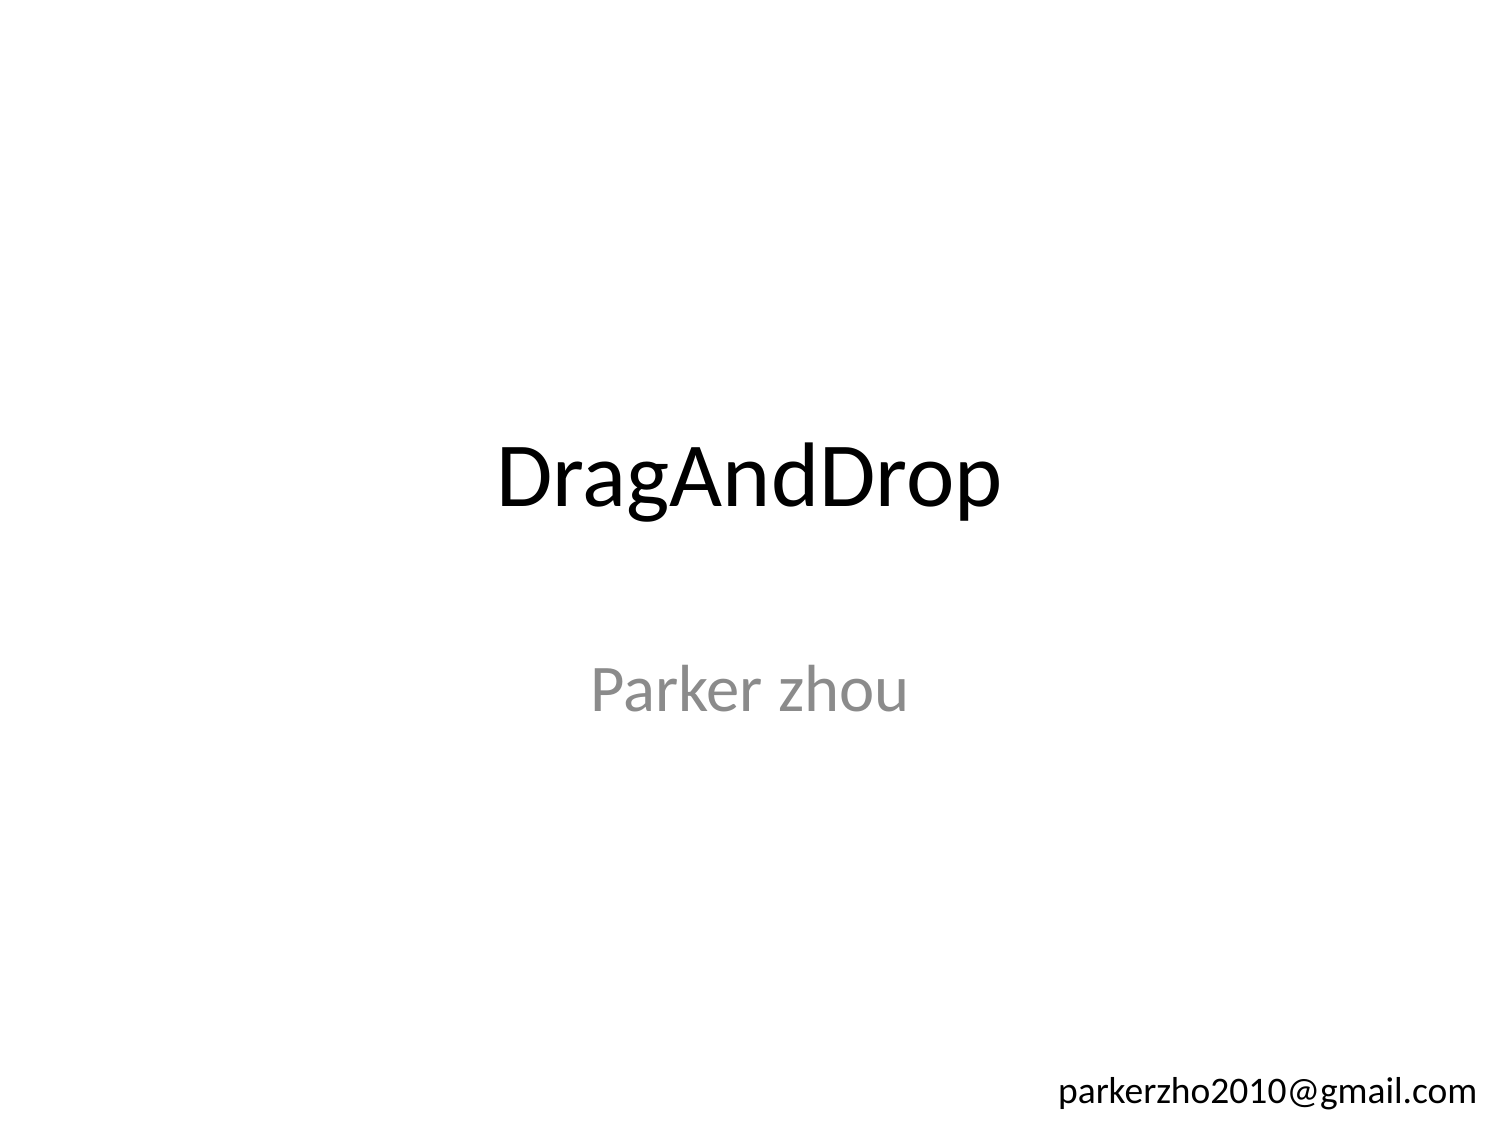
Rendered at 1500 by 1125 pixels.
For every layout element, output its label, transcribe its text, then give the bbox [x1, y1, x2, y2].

text_box parkerzho2010@gmail.com [1043, 1059, 1493, 1119]
subtitle Parker zhou [225, 637, 1275, 925]
title DragAndDrop [112, 349, 1388, 591]
